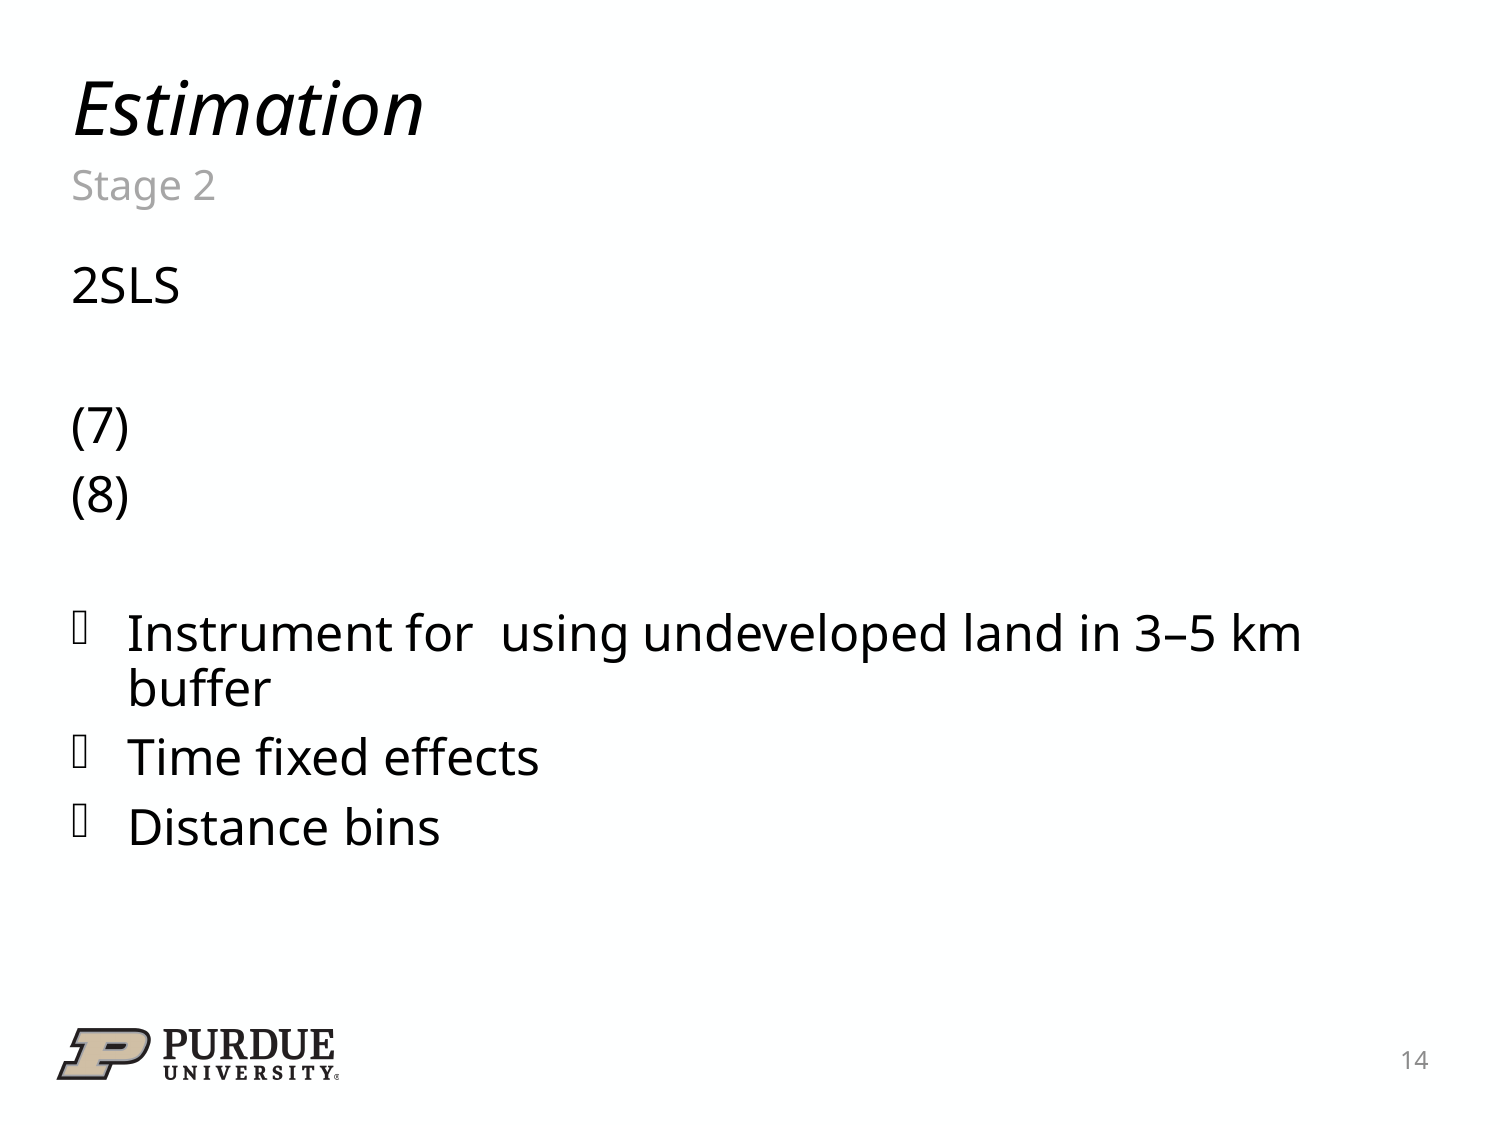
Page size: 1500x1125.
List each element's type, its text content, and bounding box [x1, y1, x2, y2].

list Stage 2 [56, 156, 1444, 217]
slide_number 14 [1263, 1031, 1444, 1092]
title Estimation [57, 63, 1444, 156]
